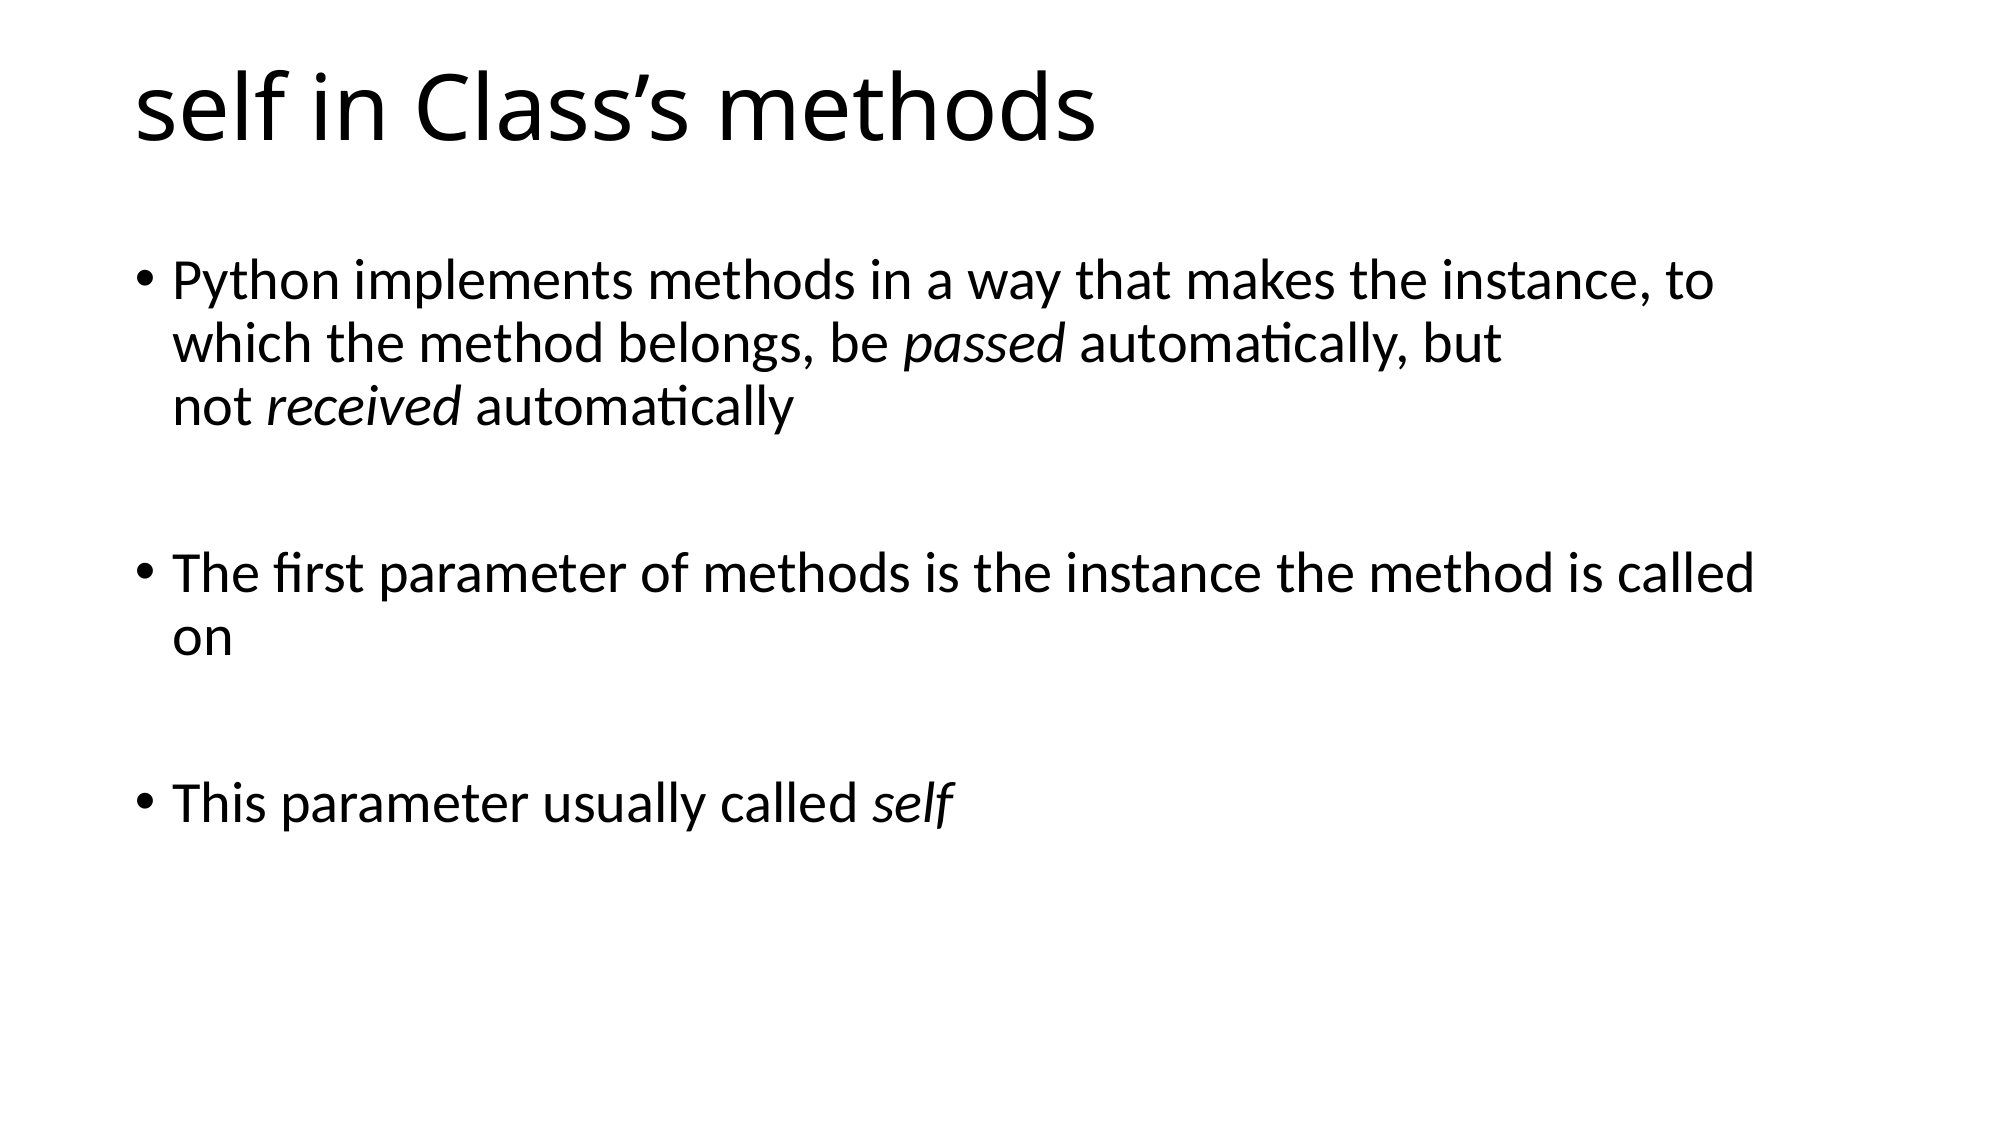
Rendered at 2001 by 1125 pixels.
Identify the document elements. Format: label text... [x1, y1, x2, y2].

list Python implements methods in a way that makes the instance, to which the method belongs, be passed automatically, but not received automatically The first parameter of methods is the instance the method is called on This parameter usually called self [119, 241, 1845, 956]
title self in Class’s methods [119, 2, 1845, 220]
